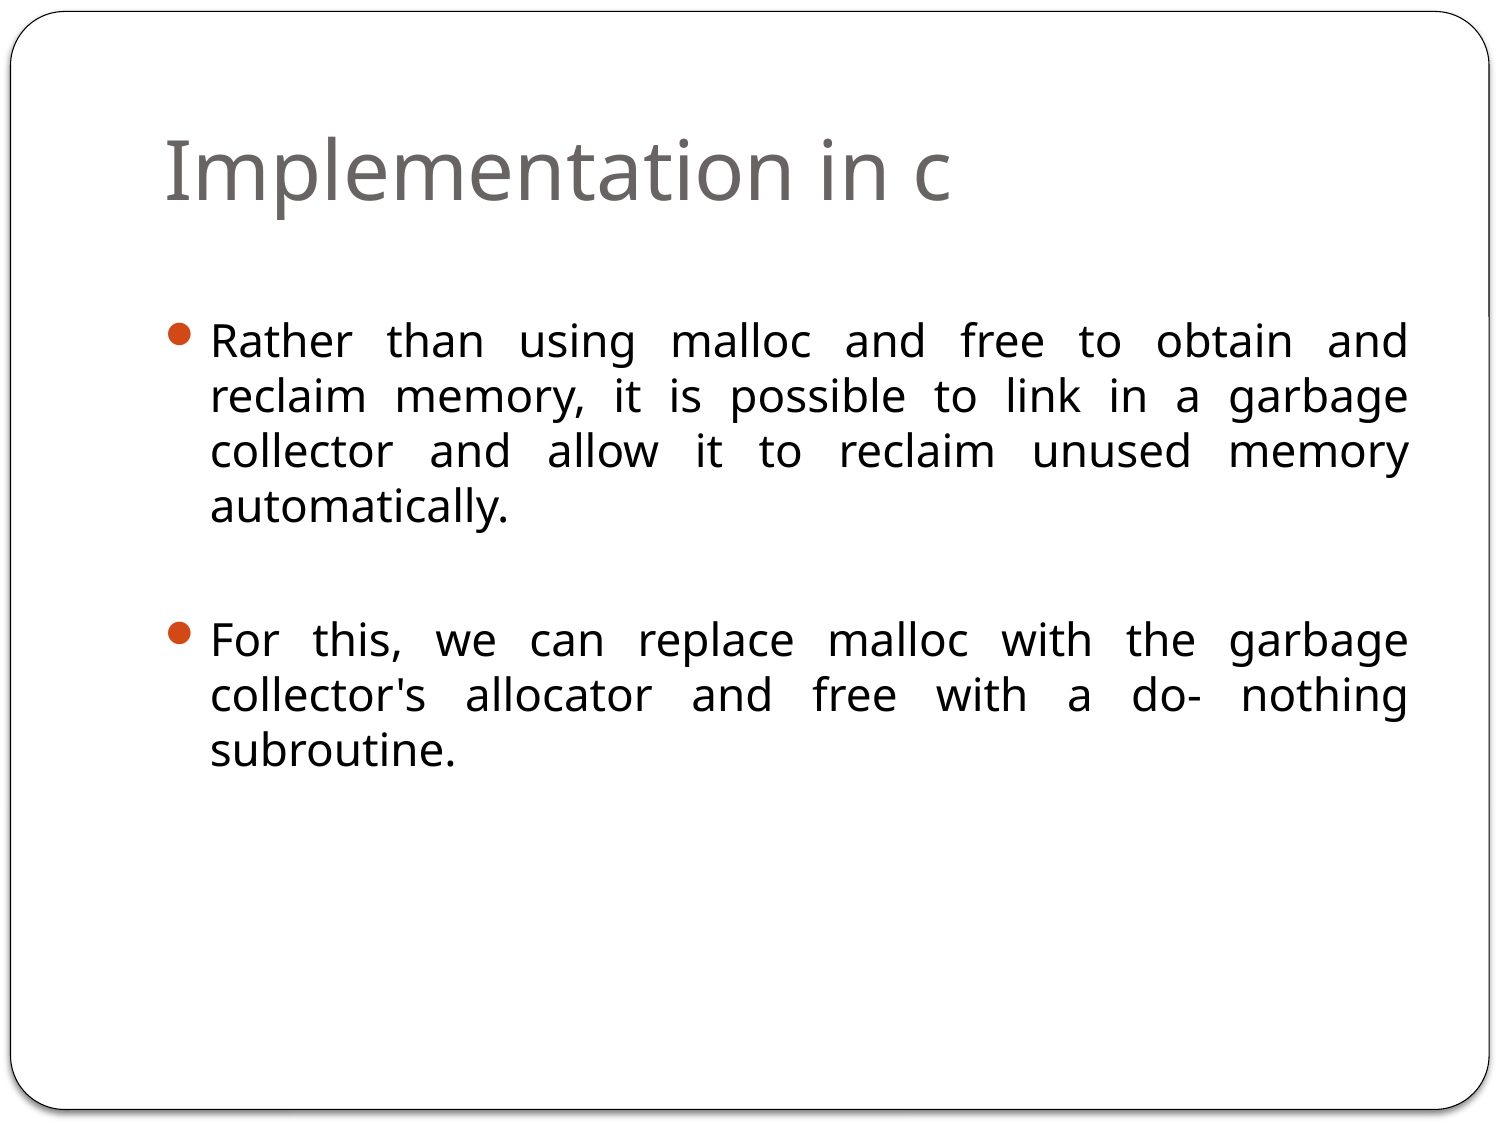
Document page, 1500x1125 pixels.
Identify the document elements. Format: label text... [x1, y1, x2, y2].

list Rather than using malloc and free to obtain and reclaim memory, it is possible to link in a garbage collector and allow it to reclaim unused memory automatically. For this, we can replace malloc with the garbage collector's allocator and free with a do- nothing subroutine. [150, 237, 1425, 988]
title Implementation in c [150, 45, 1425, 233]
